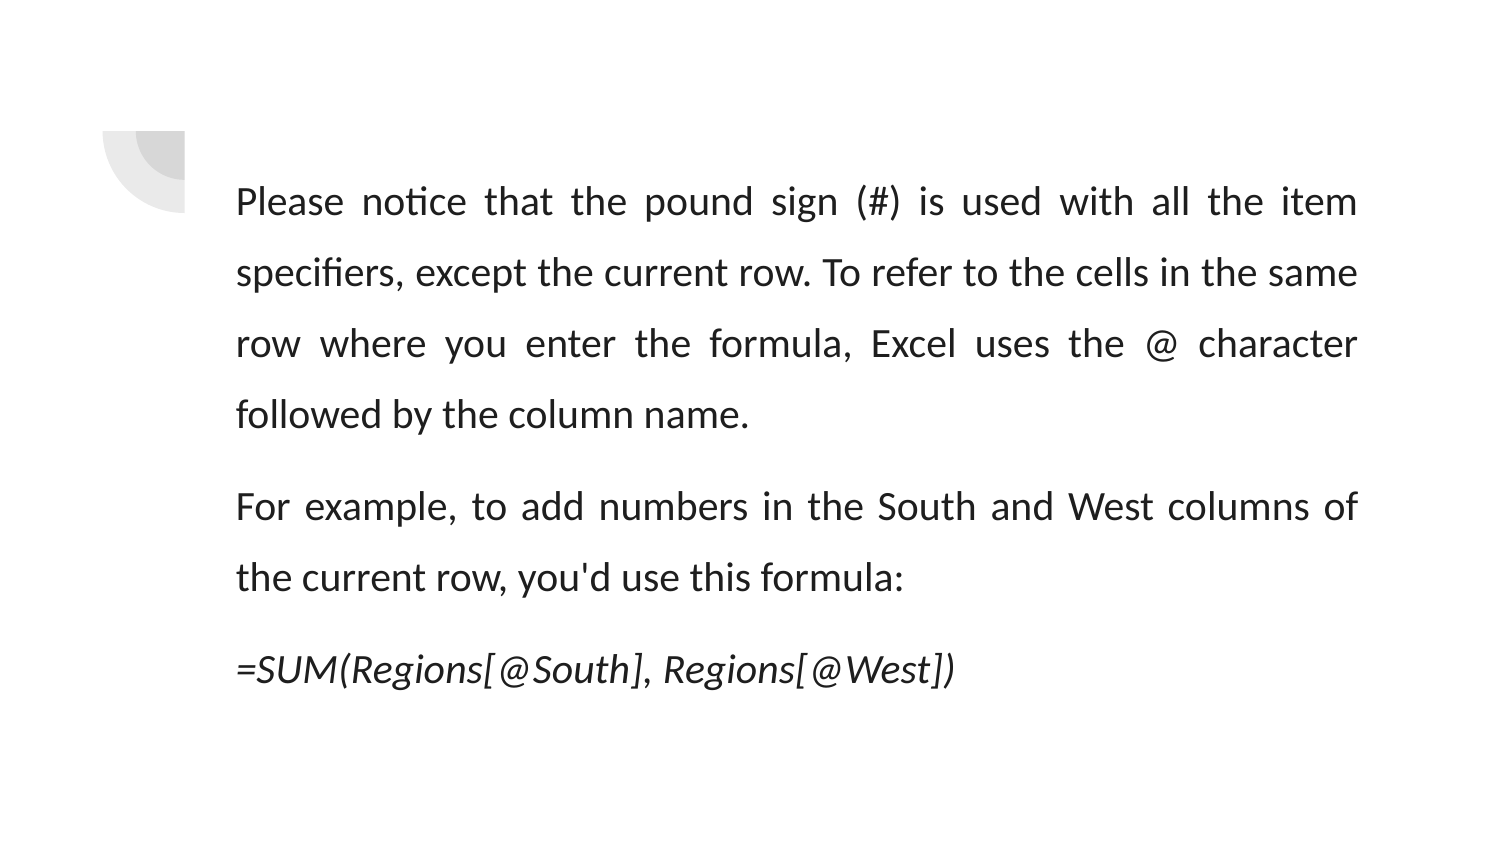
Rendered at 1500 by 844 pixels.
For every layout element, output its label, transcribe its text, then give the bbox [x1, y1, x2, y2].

list Please notice that the pound sign (#) is used with all the item specifiers, except the current row. To refer to the cells in the same row where you enter the formula, Excel uses the @ character followed by the column name. For example, to add numbers in the South and West columns of the current row, you'd use this formula: =SUM(Regions[@South], Regions[@West]) [220, 137, 1375, 783]
